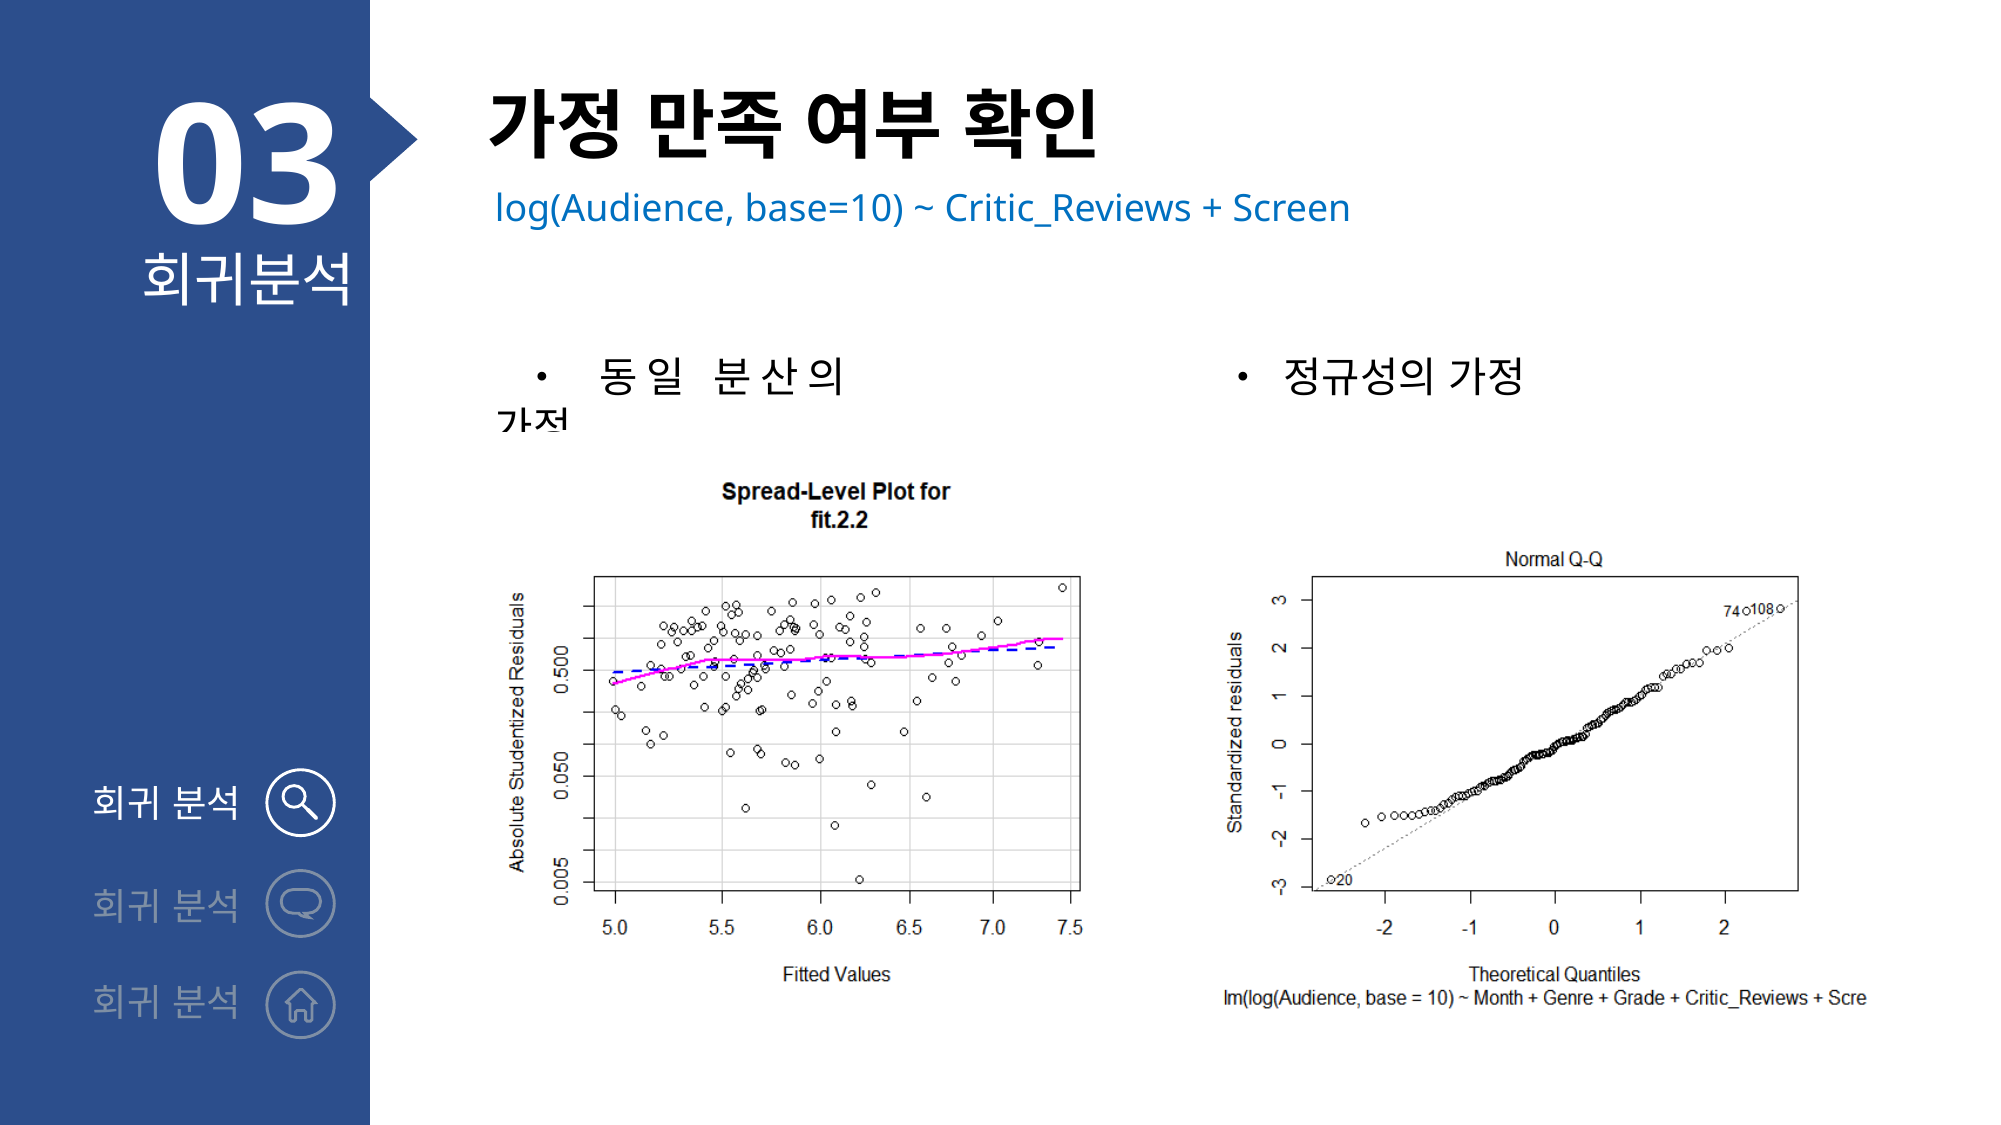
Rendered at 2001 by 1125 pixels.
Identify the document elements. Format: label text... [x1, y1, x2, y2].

text_box [283, 785, 306, 808]
text_box [266, 972, 335, 1038]
text_box 회귀 분석 [72, 875, 263, 936]
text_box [479, 342, 1150, 1059]
text_box 회귀분석 [105, 235, 370, 321]
text_box [281, 889, 321, 918]
text_box [306, 808, 318, 820]
text_box [286, 989, 316, 1022]
text_box 03 [125, 49, 370, 235]
text_box [266, 870, 335, 937]
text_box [1198, 342, 1868, 1059]
text_box [369, 95, 420, 184]
text_box 가정 만족 여부 확인 [472, 69, 1925, 175]
text_box [0, 0, 371, 1125]
text_box [266, 769, 335, 836]
text_box 회귀 분석 [71, 772, 263, 833]
text_box log(Audience, base=10) ~ Critic_Reviews + Screen [479, 176, 1925, 236]
text_box 회귀 분석 [71, 972, 262, 1032]
text_box [264, 767, 336, 1039]
